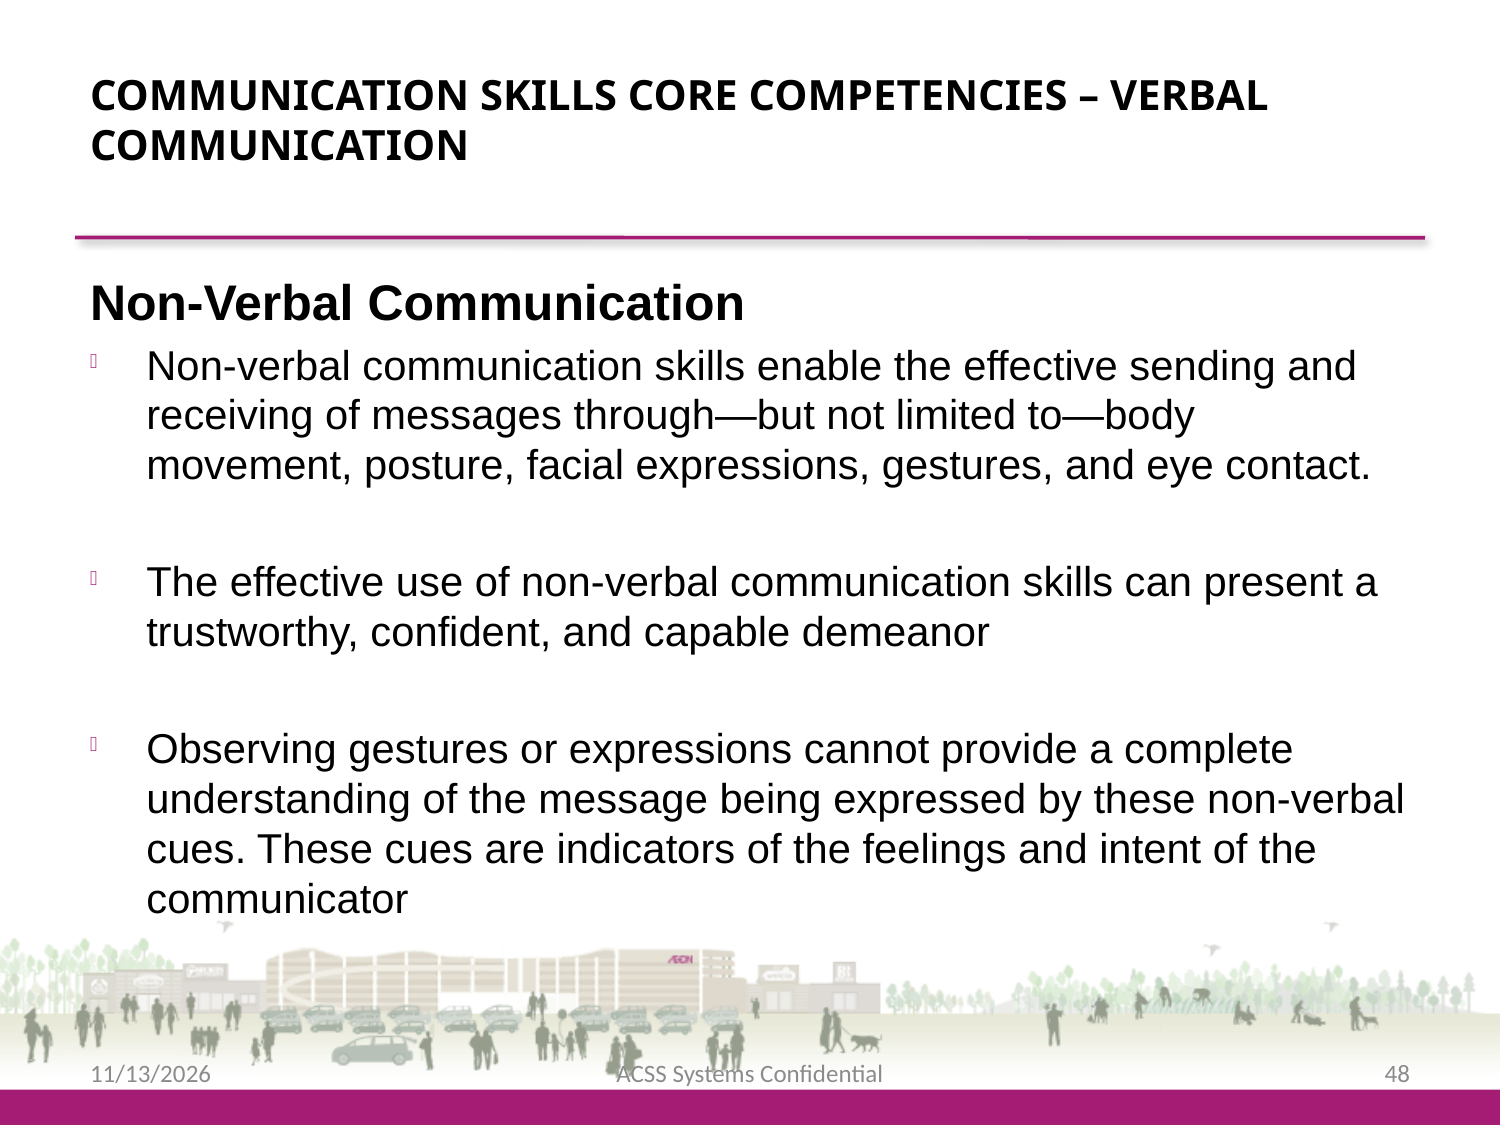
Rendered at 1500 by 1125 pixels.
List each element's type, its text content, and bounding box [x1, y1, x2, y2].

picture [0, 874, 1500, 1089]
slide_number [75, 1042, 425, 1103]
list Non-Verbal Communication Non-verbal communication skills enable the effective sending and receiving of messages through—but not limited to—body movement, posture, facial expressions, gestures, and eye contact. The effective use of non-verbal communication skills can present a trustworthy, confident, and capable demeanor Observing gestures or expressions cannot provide a complete understanding of the message being expressed by these non-verbal cues. These cues are indicators of the feelings and intent of the communicator [75, 262, 1425, 1005]
footer ACSS Systems Confidential [512, 1042, 988, 1103]
text_box Communication Skills Core Competencies – Verbal Communication [75, 24, 1463, 213]
slide_number 48 [1074, 1042, 1425, 1103]
